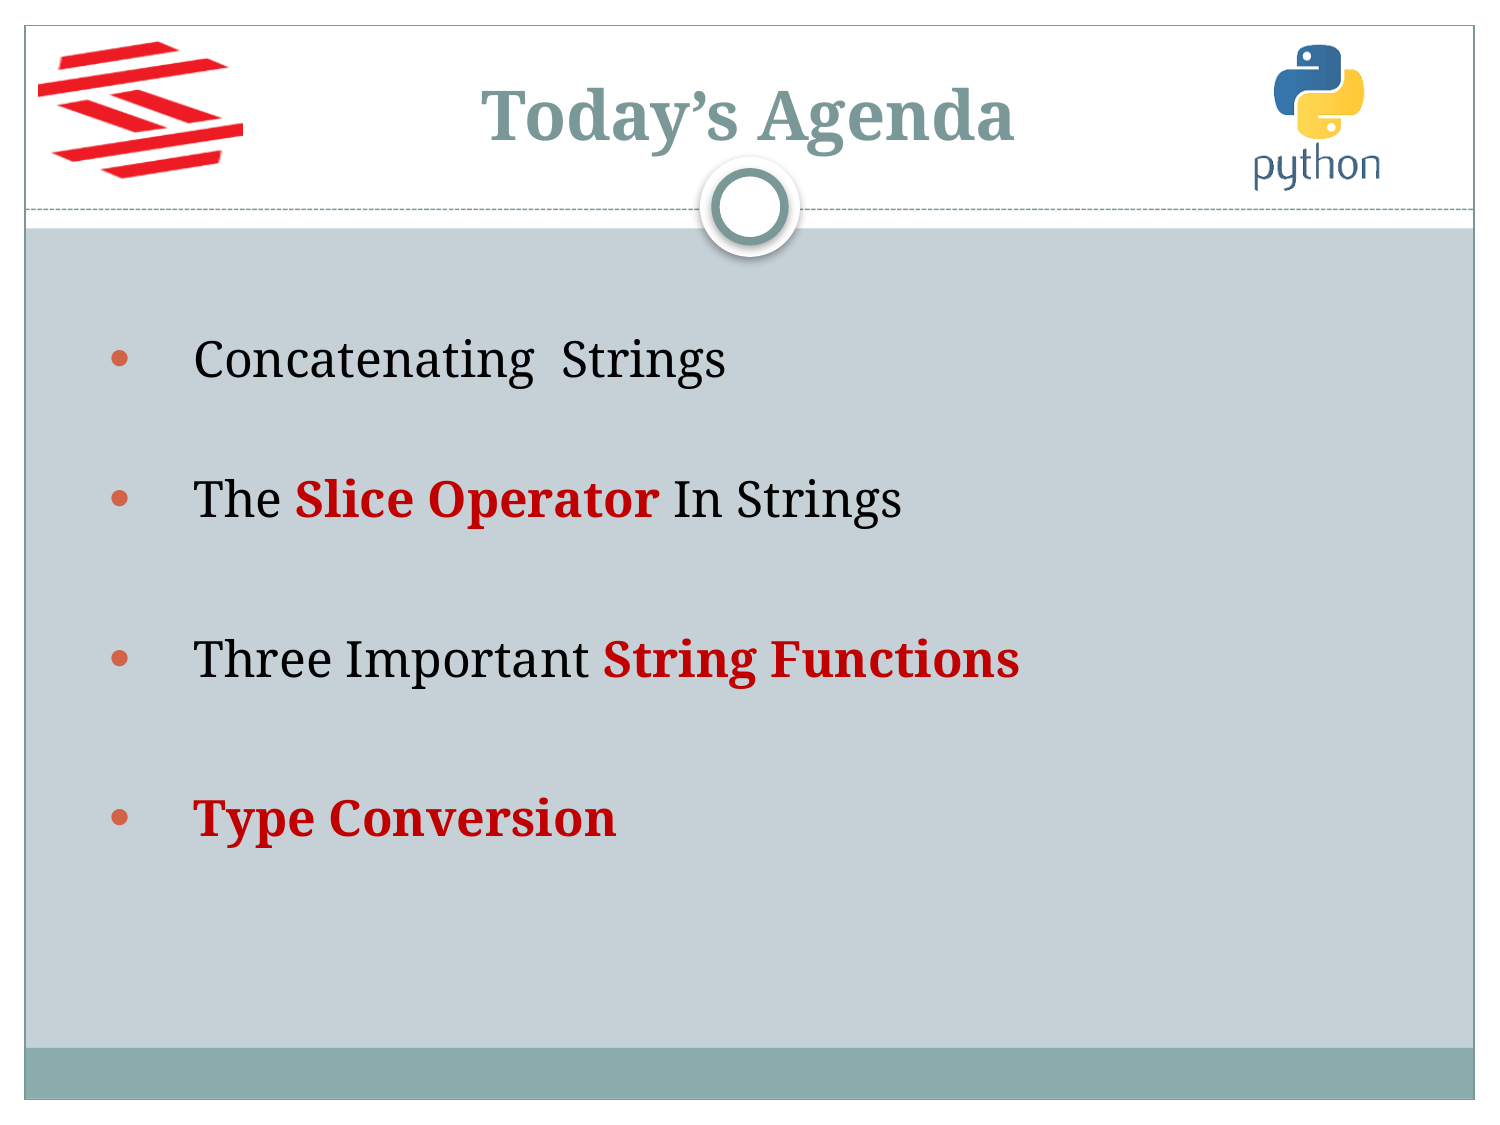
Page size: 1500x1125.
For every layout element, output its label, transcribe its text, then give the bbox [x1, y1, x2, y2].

list Concatenating Strings The Slice Operator In Strings Three Important String Functions Type Conversion [49, 250, 1445, 1047]
title Today’s Agenda [237, 37, 1450, 162]
picture [1163, 42, 1471, 197]
picture [37, 40, 243, 185]
